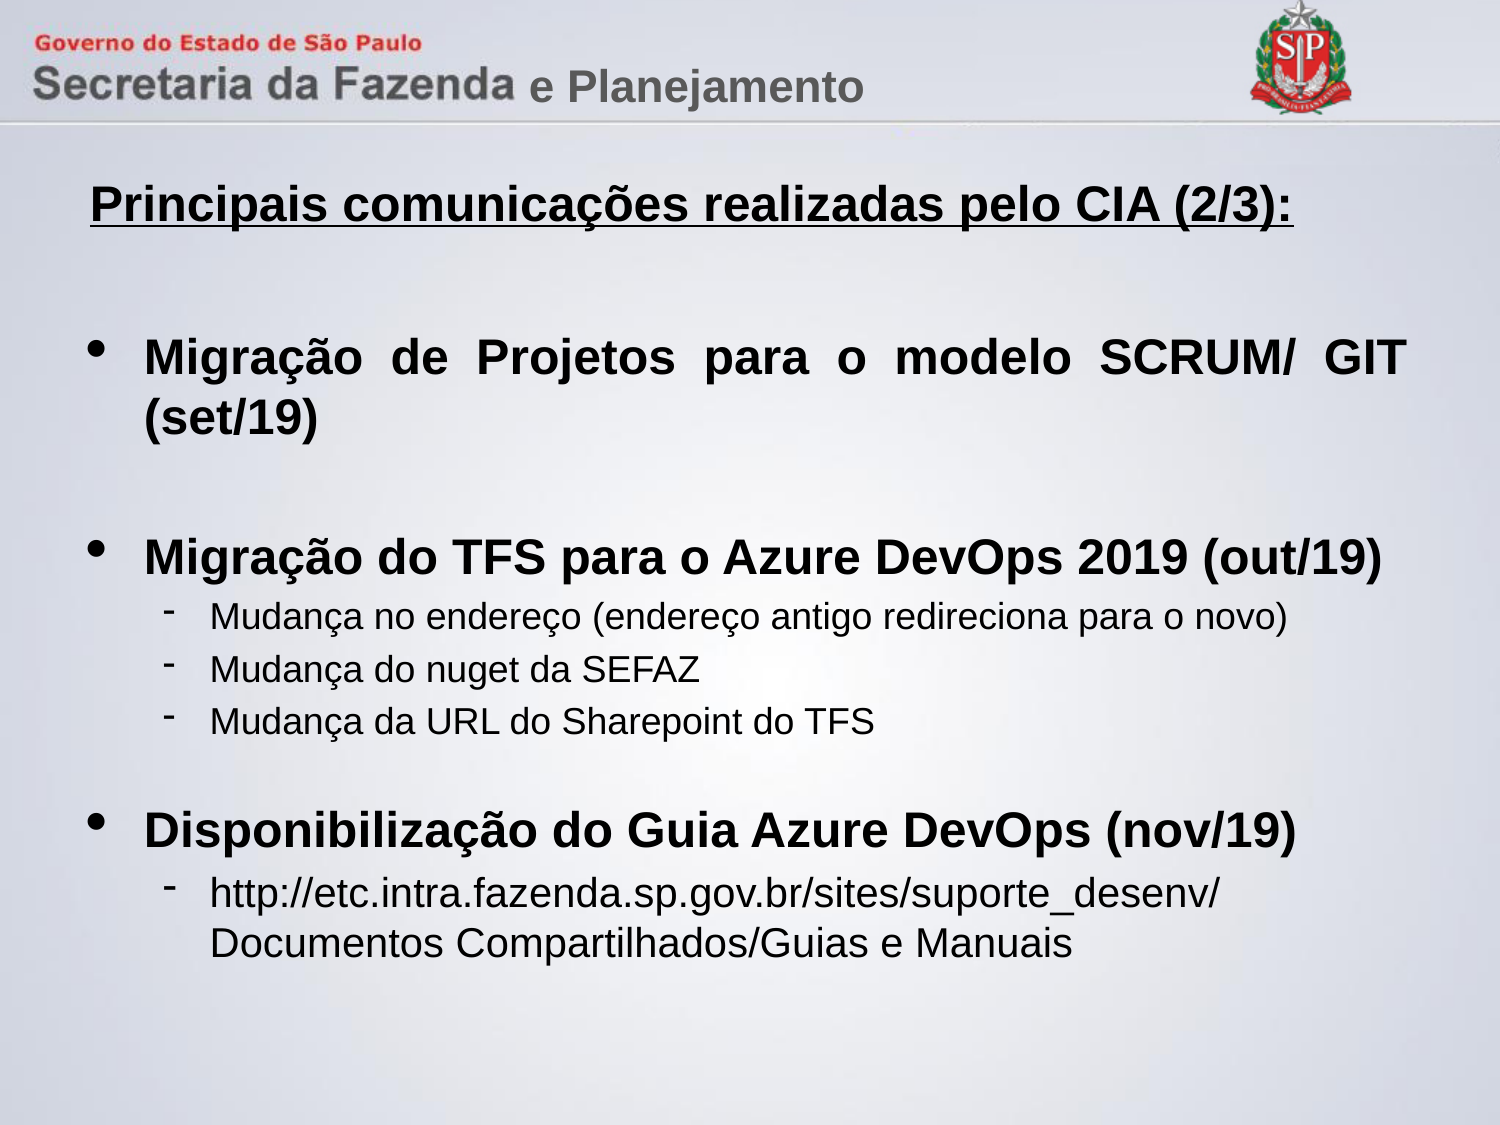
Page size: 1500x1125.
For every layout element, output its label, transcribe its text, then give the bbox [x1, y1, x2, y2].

text_box Migração de Projetos para o modelo SCRUM/ GIT (set/19) Migração do TFS para o Azure DevOps 2019 (out/19) Mudança no endereço (endereço antigo redireciona para o novo) Mudança do nuget da SEFAZ Mudança da URL do Sharepoint do TFS Disponibilização do Guia Azure DevOps (nov/19) http://etc.intra.fazenda.sp.gov.br/sites/suporte_desenv/Documentos Compartilhados/Guias e Manuais [72, 262, 1423, 1059]
text_box Principais comunicações realizadas pelo CIA (2/3): [74, 148, 1425, 256]
picture [0, 0, 1500, 1125]
